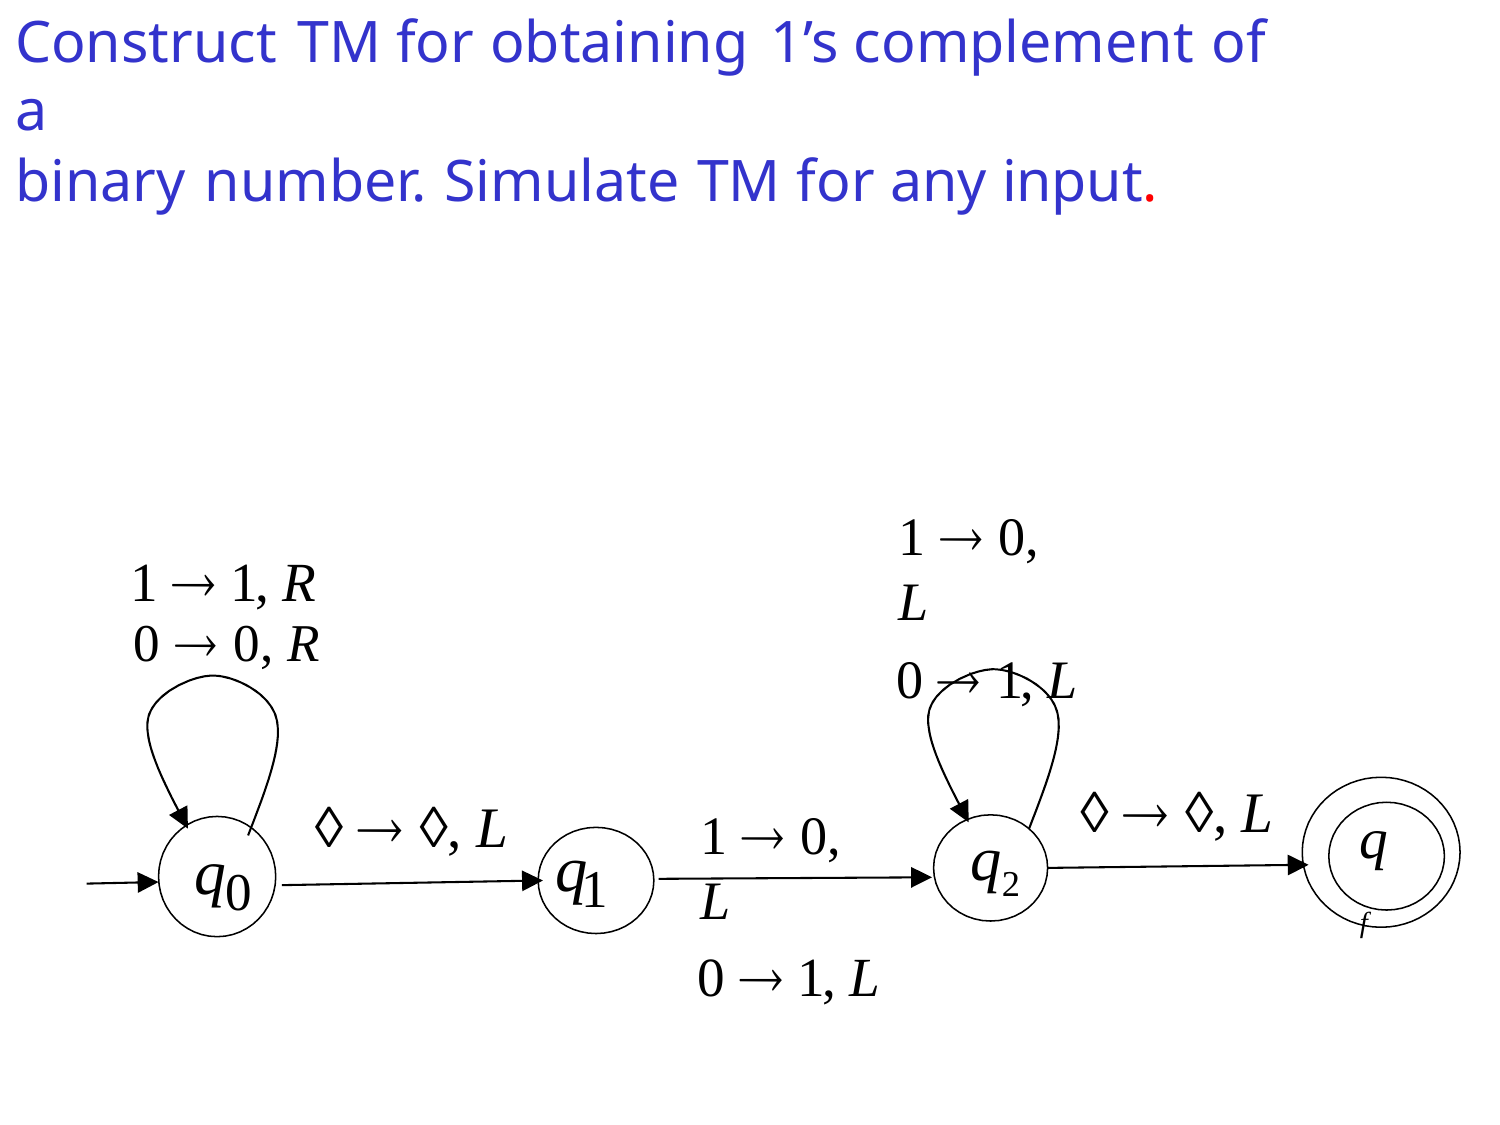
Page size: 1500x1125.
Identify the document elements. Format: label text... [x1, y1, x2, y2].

text_box 1  0, L 0  1, L [894, 486, 1081, 666]
text_box 1  0, L 0  1, L [695, 936, 883, 1008]
text_box Construct TM for obtaining 1’s complement of a binary number. Simulate TM for any input. [12, 2, 1313, 213]
text_box 0 [222, 854, 254, 921]
text_box [281, 870, 543, 892]
text_box [538, 827, 653, 934]
text_box q [553, 824, 590, 905]
text_box   , L [312, 788, 511, 860]
text_box [146, 674, 279, 836]
text_box 1  1, R 0  0, R [128, 548, 324, 673]
text_box [86, 872, 159, 893]
text_box q [192, 827, 228, 907]
text_box [158, 816, 276, 937]
text_box 1 [579, 851, 611, 918]
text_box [658, 668, 1462, 929]
